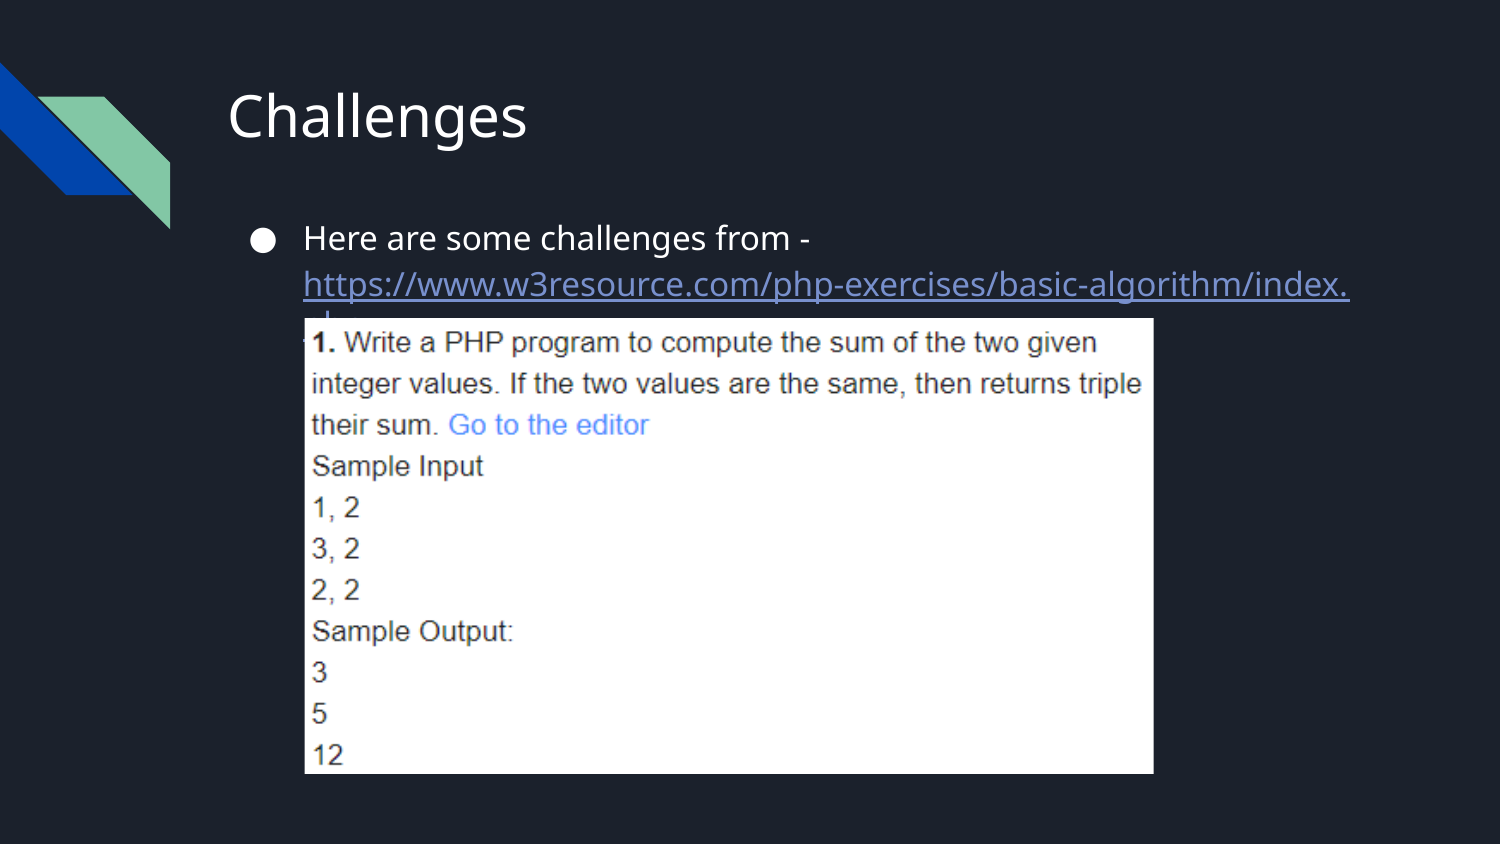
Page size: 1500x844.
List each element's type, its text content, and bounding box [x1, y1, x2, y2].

list Here are some challenges from - https://www.w3resource.com/php-exercises/basic-algorithm/index.php [212, 196, 1368, 790]
picture [304, 318, 1154, 774]
title Challenges [212, 64, 1368, 167]
